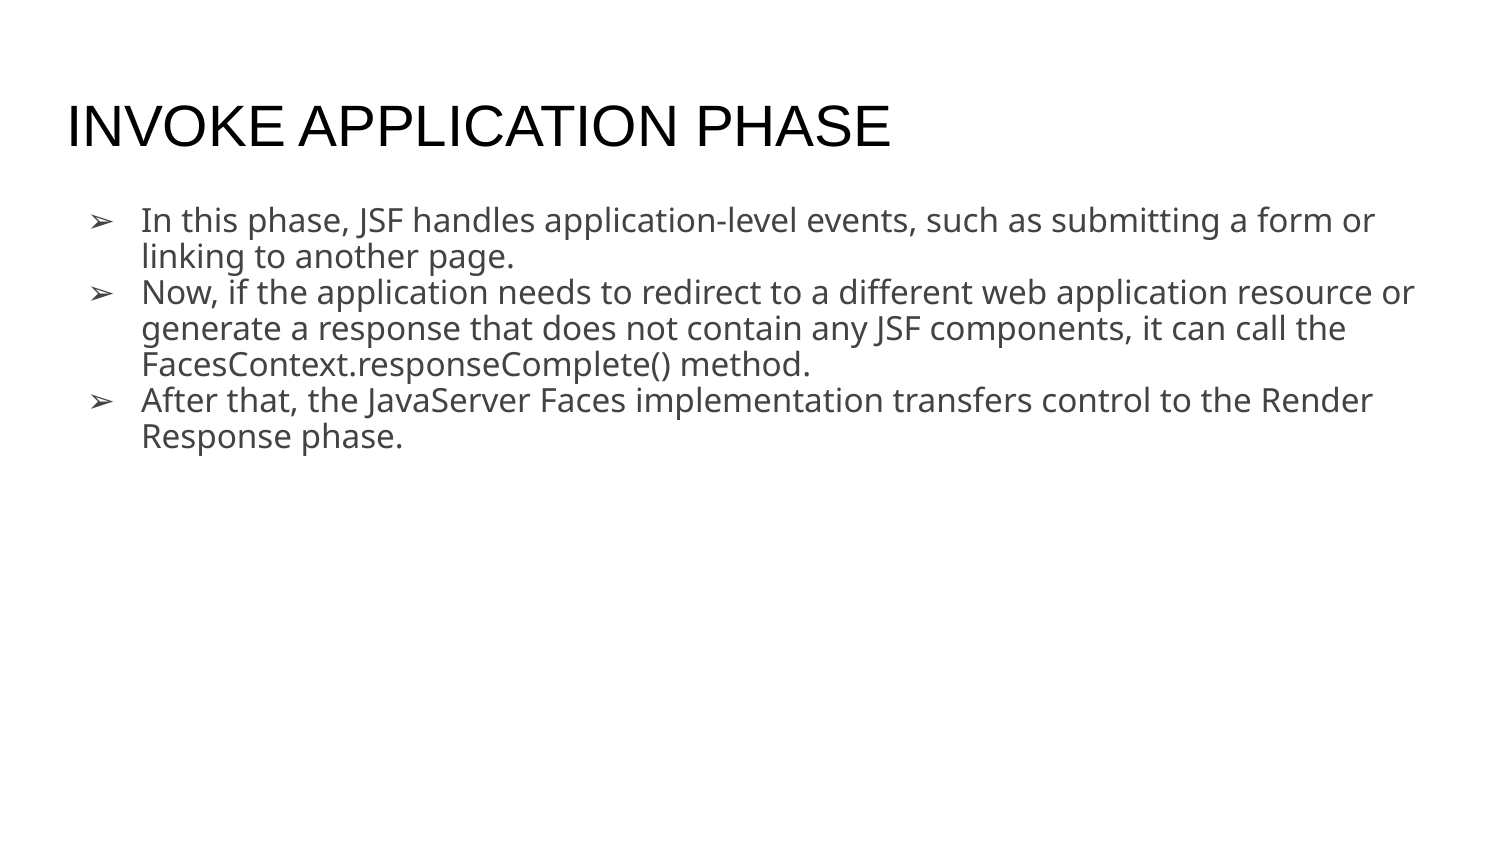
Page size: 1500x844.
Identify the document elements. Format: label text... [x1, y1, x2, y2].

title INVOKE APPLICATION PHASE [51, 72, 1449, 167]
list In this phase, JSF handles application-level events, such as submitting a form or linking to another page. Now, if the application needs to redirect to a different web application resource or generate a response that does not contain any JSF components, it can call the FacesContext.responseComplete() method. After that, the JavaServer Faces implementation transfers control to the Render Response phase. [51, 189, 1449, 750]
